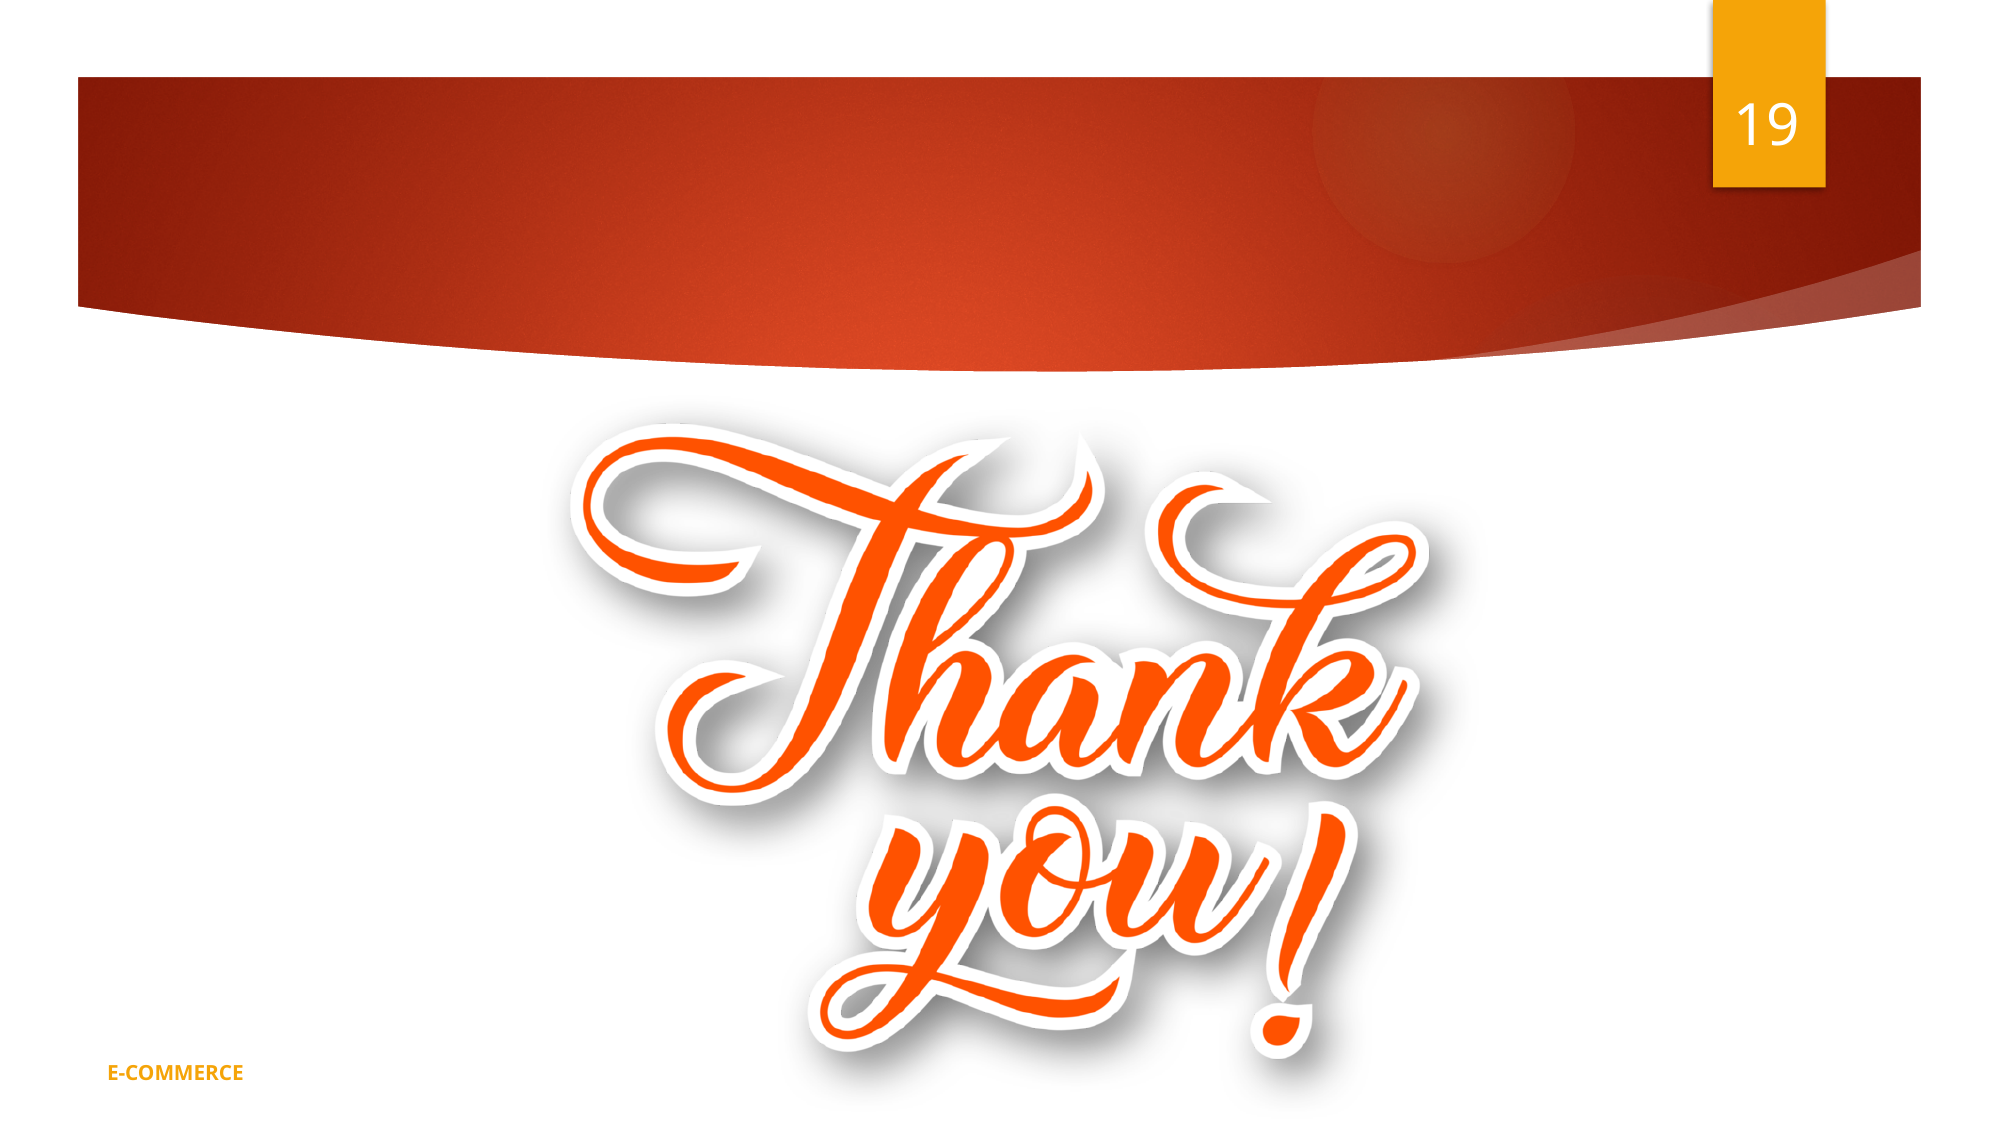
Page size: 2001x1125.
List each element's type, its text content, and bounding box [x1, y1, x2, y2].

footer E-COMMERCE [92, 1048, 521, 1099]
picture [539, 265, 1461, 1125]
slide_number 19 [1698, 48, 1836, 175]
